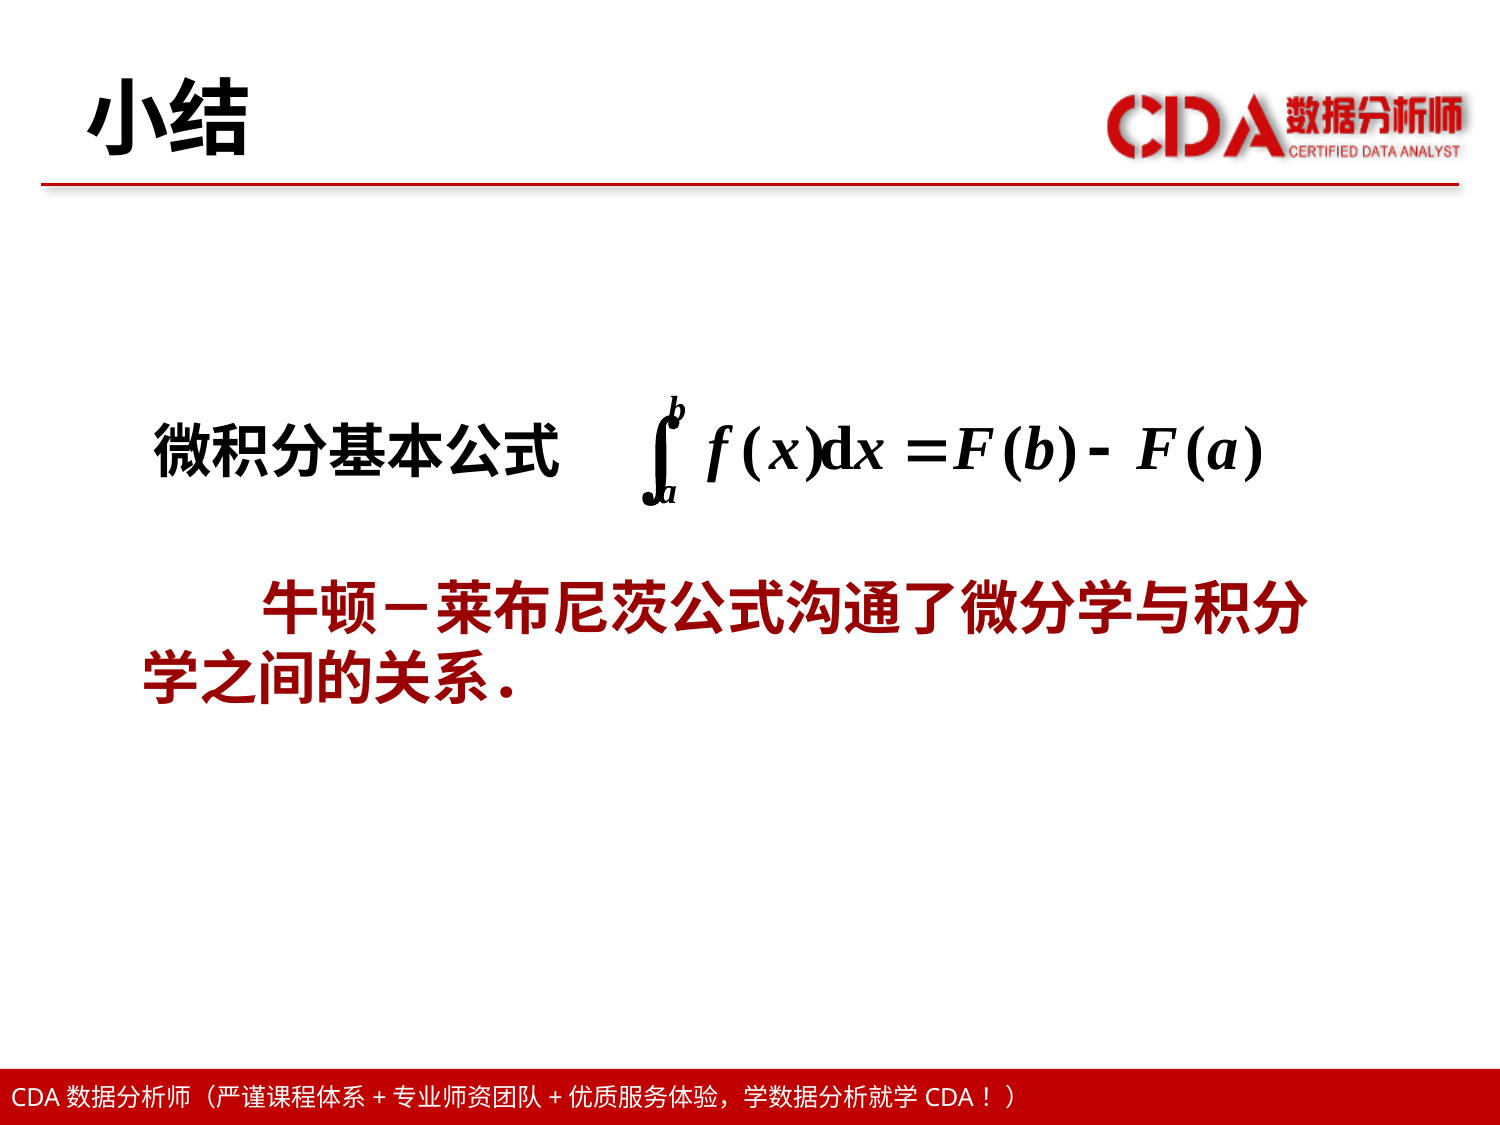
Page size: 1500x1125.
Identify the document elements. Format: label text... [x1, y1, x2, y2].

text_box 牛顿－莱布尼茨公式沟通了微分学与积分学之间的关系． [126, 564, 1327, 719]
picture [1364, 70, 1500, 174]
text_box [629, 388, 1268, 509]
title 小结 [70, 59, 1364, 185]
text_box 微积分基本公式 [138, 406, 629, 492]
